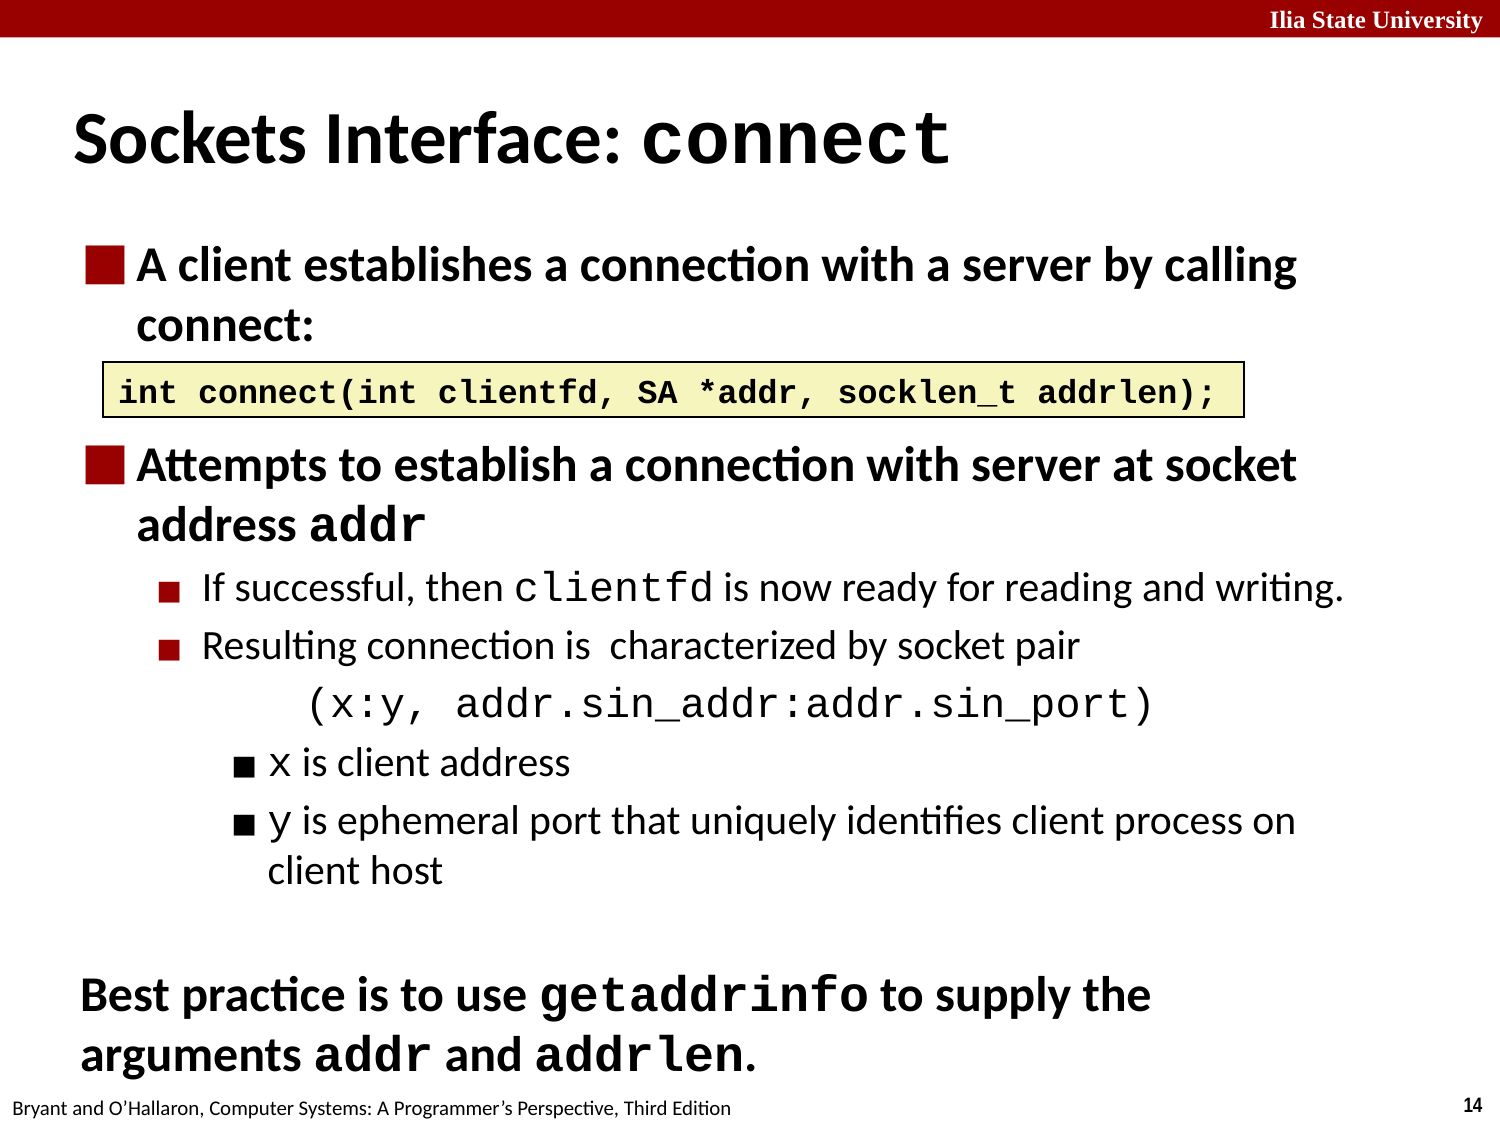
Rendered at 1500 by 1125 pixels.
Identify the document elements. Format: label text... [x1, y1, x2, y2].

title Sockets Interface: connect [58, 71, 1304, 197]
text_box int connect(int clientfd, SA *addr, socklen_t addrlen); [103, 362, 1245, 418]
list A client establishes a connection with a server by calling connect: Attempts to establish a connection with server at socket address addr If successful, then clientfd is now ready for reading and writing. Resulting connection is characterized by socket pair (x:y, addr.sin_addr:addr.sin_port) x is client address y is ephemeral port that uniquely identifies client process on client host Best practice is to use getaddrinfo to supply the arguments addr and addrlen. [65, 223, 1361, 350]
